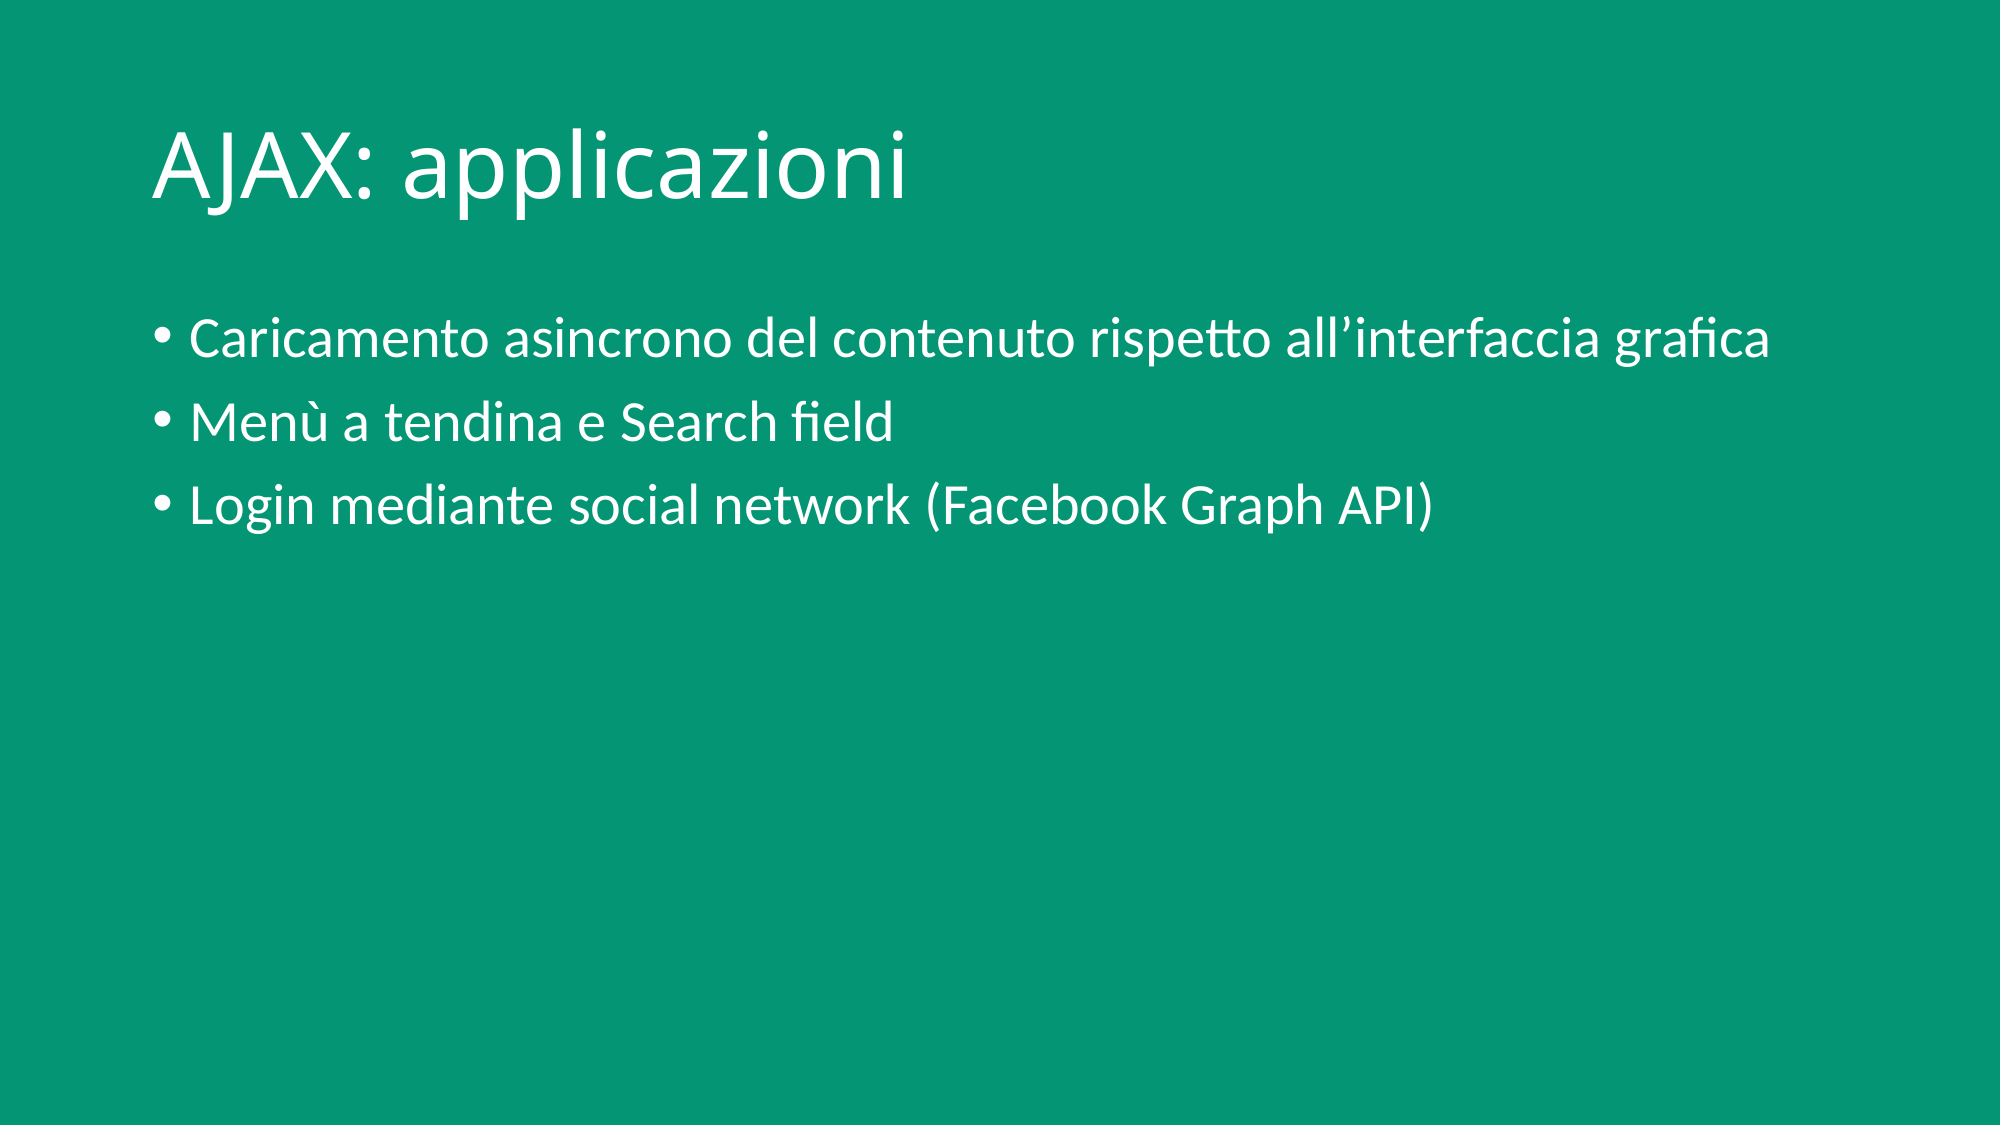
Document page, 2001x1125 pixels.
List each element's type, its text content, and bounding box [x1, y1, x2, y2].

title AJAX: applicazioni [137, 59, 1863, 278]
list Caricamento asincrono del contenuto rispetto all’interfaccia grafica Menù a tendina e Search field Login mediante social network (Facebook Graph API) [137, 299, 1863, 1014]
